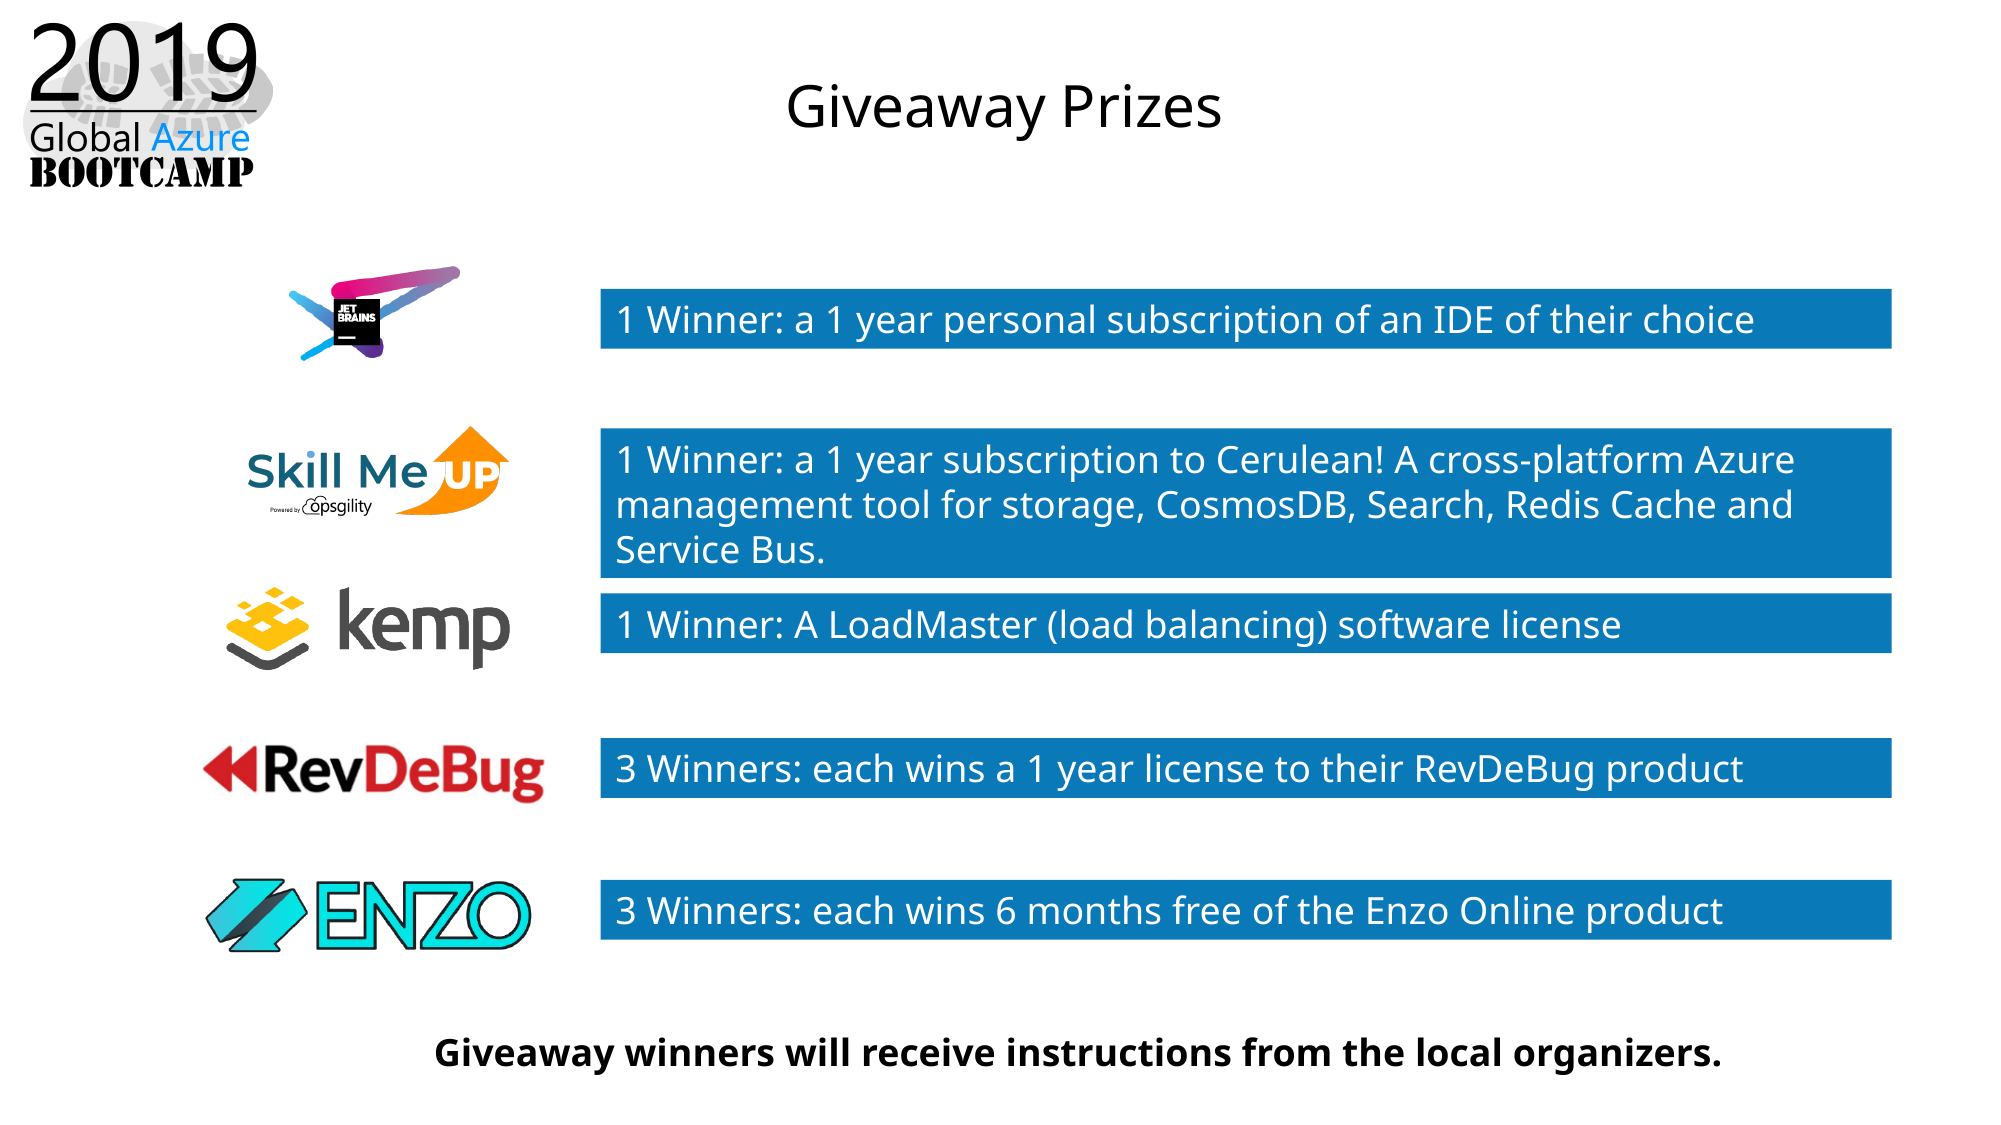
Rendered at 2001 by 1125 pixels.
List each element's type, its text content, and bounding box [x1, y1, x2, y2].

text_box 1 Winner: A LoadMaster (load balancing) software license [600, 593, 1892, 654]
text_box 1 Winner: a 1 year personal subscription of an IDE of their choice [600, 288, 1892, 349]
picture [246, 422, 511, 524]
text_box 3 Winners: each wins 6 months free of the Enzo Online product [600, 879, 1892, 940]
text_box 1 Winner: a 1 year subscription to Cerulean! A cross-platform Azure management tool for storage, CosmosDB, Search, Redis Cache and Service Bus. [600, 428, 1892, 578]
picture [23, 0, 273, 206]
picture [226, 587, 511, 670]
picture [193, 732, 564, 813]
picture [262, 255, 487, 374]
text_box Giveaway Prizes [770, 62, 1239, 147]
picture [186, 862, 550, 970]
text_box Giveaway winners will receive instructions from the local organizers. [418, 1021, 1739, 1082]
text_box 3 Winners: each wins a 1 year license to their RevDeBug product [600, 738, 1892, 798]
